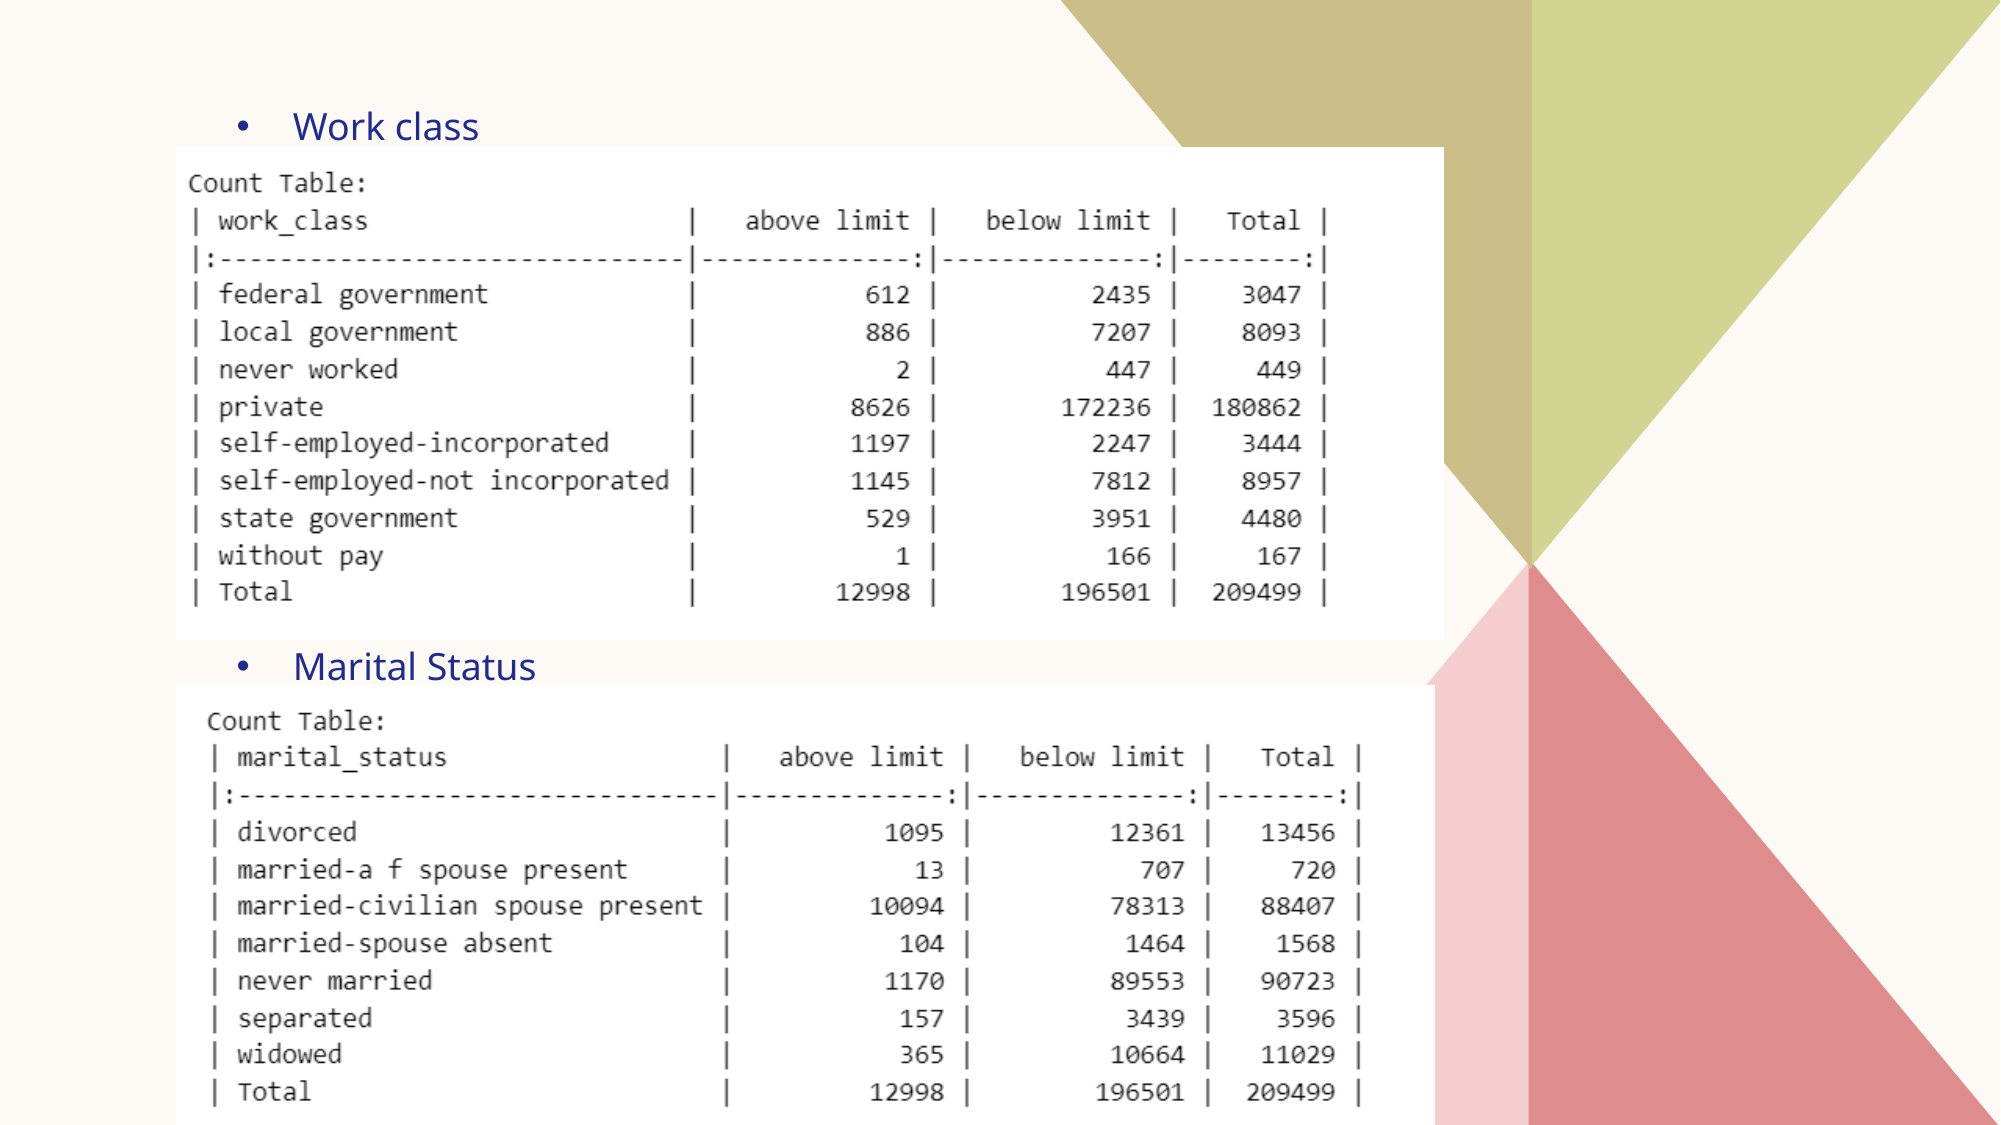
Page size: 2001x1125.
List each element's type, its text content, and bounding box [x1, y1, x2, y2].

list Work class Marital Status [221, 73, 1156, 147]
picture [176, 685, 1435, 1125]
picture [176, 147, 1444, 641]
